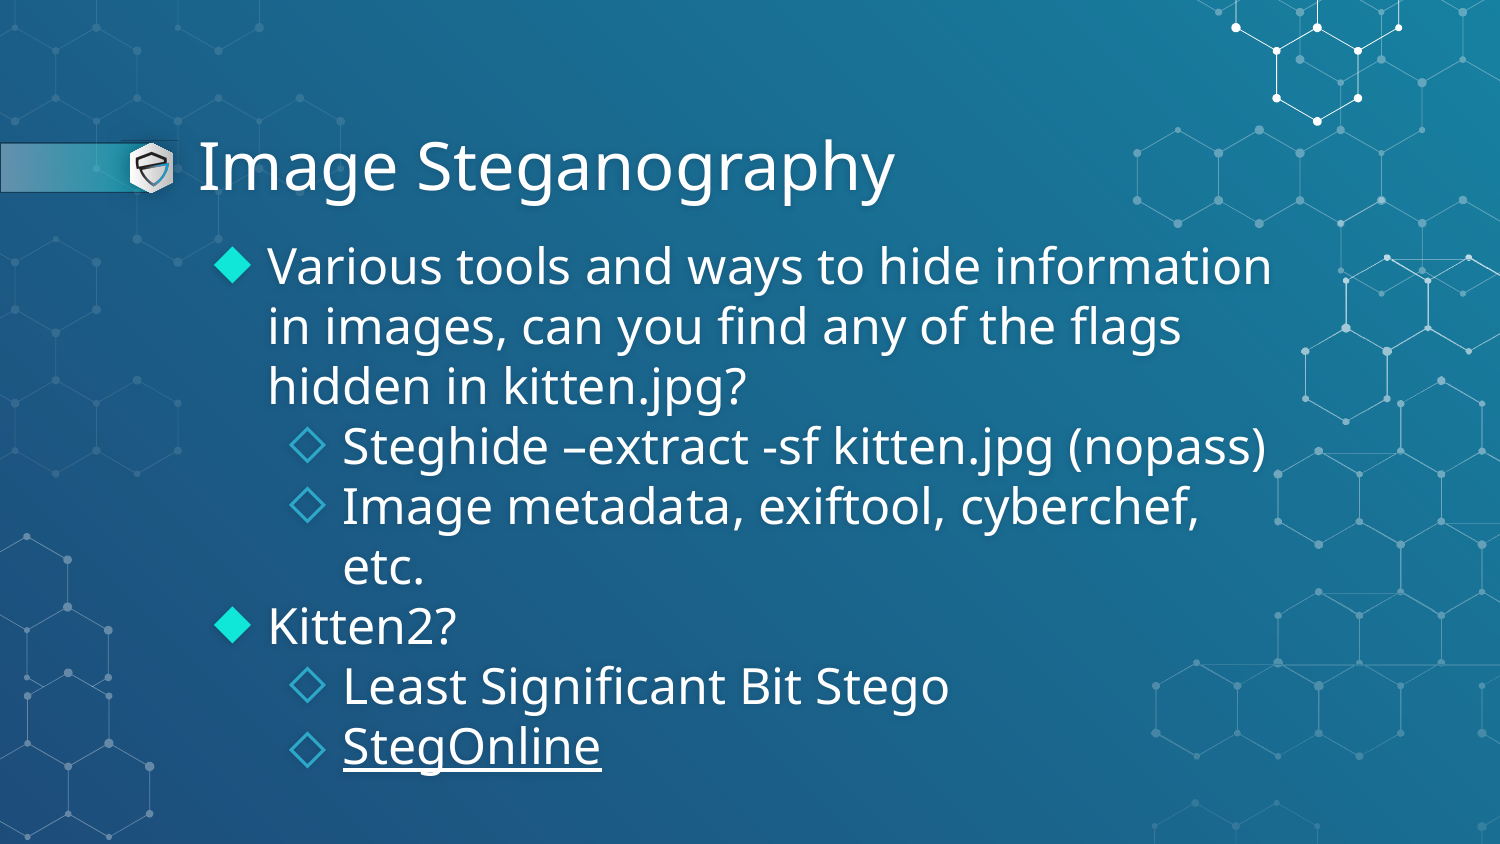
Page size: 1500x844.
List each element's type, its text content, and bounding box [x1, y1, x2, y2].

picture [121, 140, 178, 198]
list Various tools and ways to hide information in images, can you find any of the flags hidden in kitten.jpg? Steghide –extract -sf kitten.jpg (nopass) Image metadata, exiftool, cyberchef, etc. Kitten2? Least Significant Bit Stego StegOnline [192, 234, 1297, 733]
title Image Steganography [198, 140, 1302, 198]
